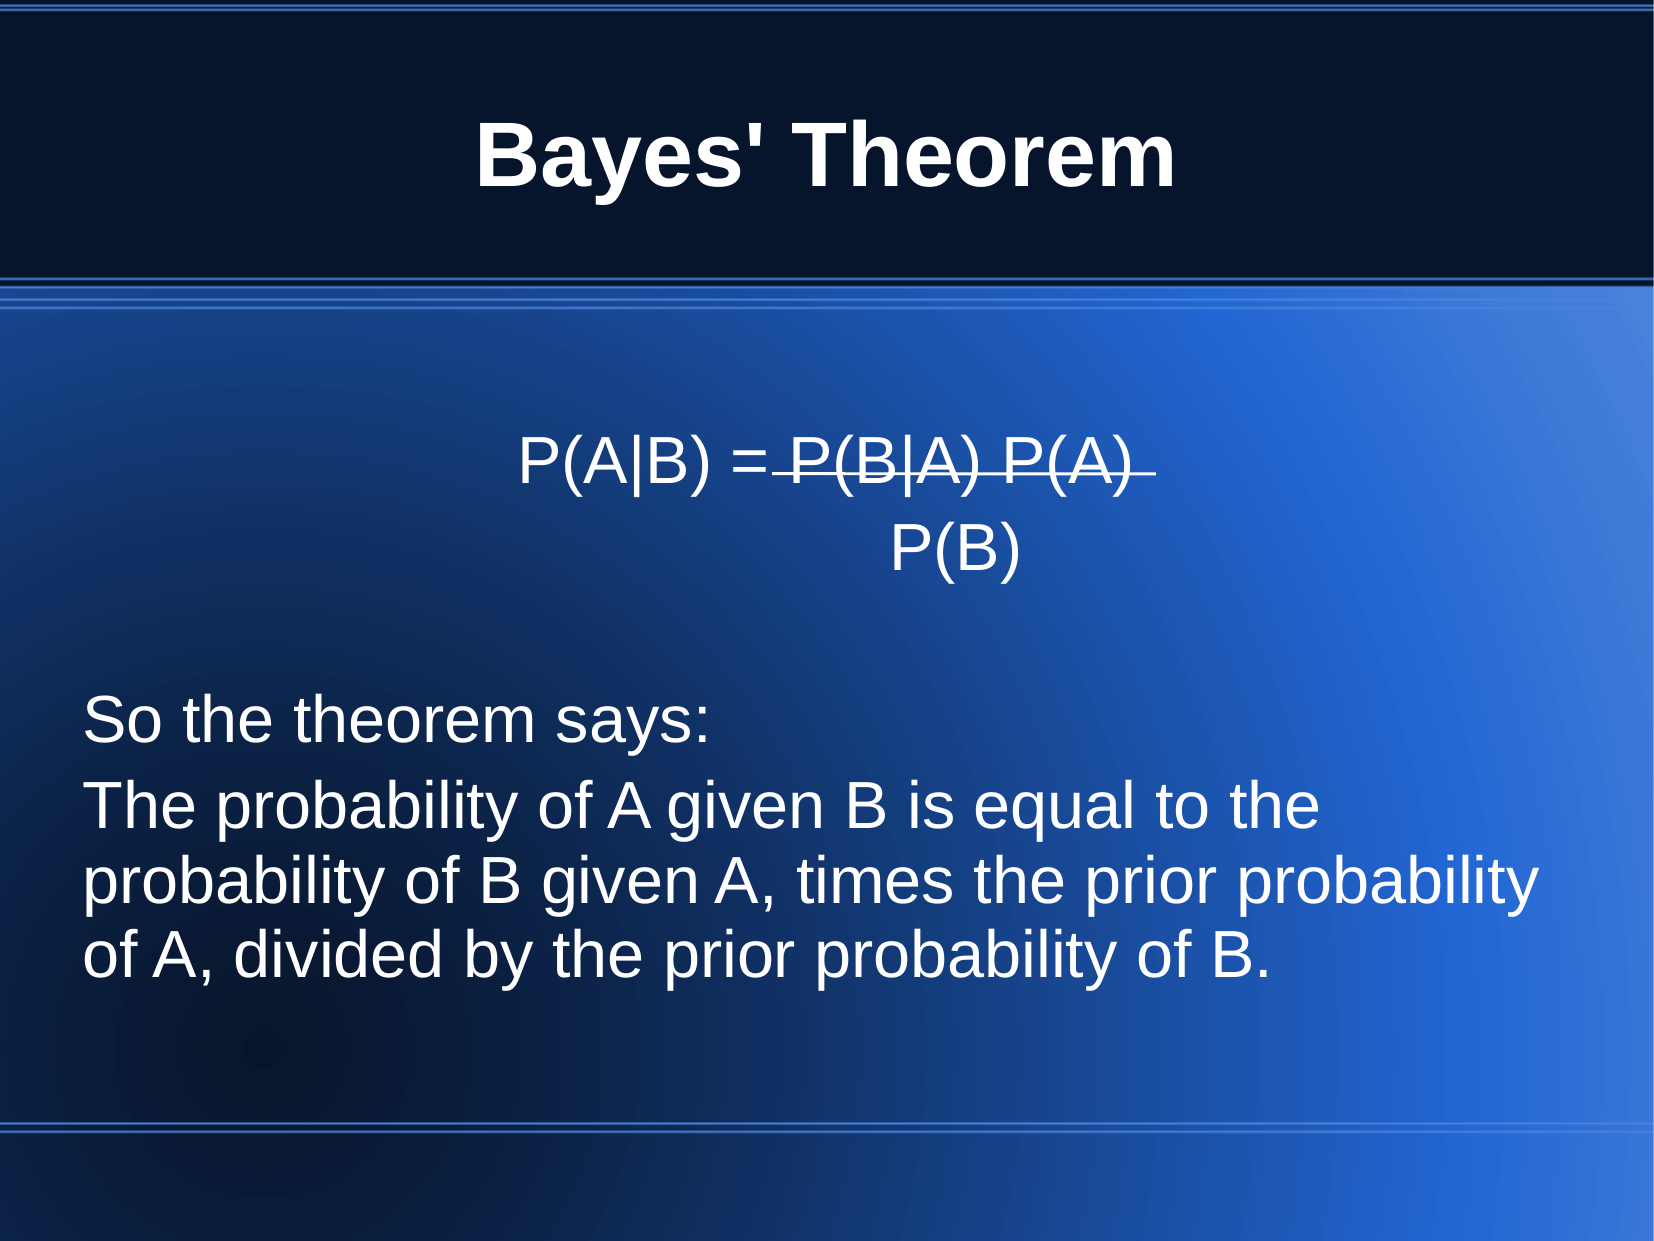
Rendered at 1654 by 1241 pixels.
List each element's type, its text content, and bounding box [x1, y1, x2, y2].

picture [0, 0, 1654, 1241]
subtitle P(A|B) = P(B|A) P(A) P(B) So the theorem says: The probability of A given B is equal to the probability of B given A, times the prior probability of A, divided by the prior probability of B. [82, 362, 1571, 1050]
title Bayes' Theorem [82, 56, 1571, 250]
